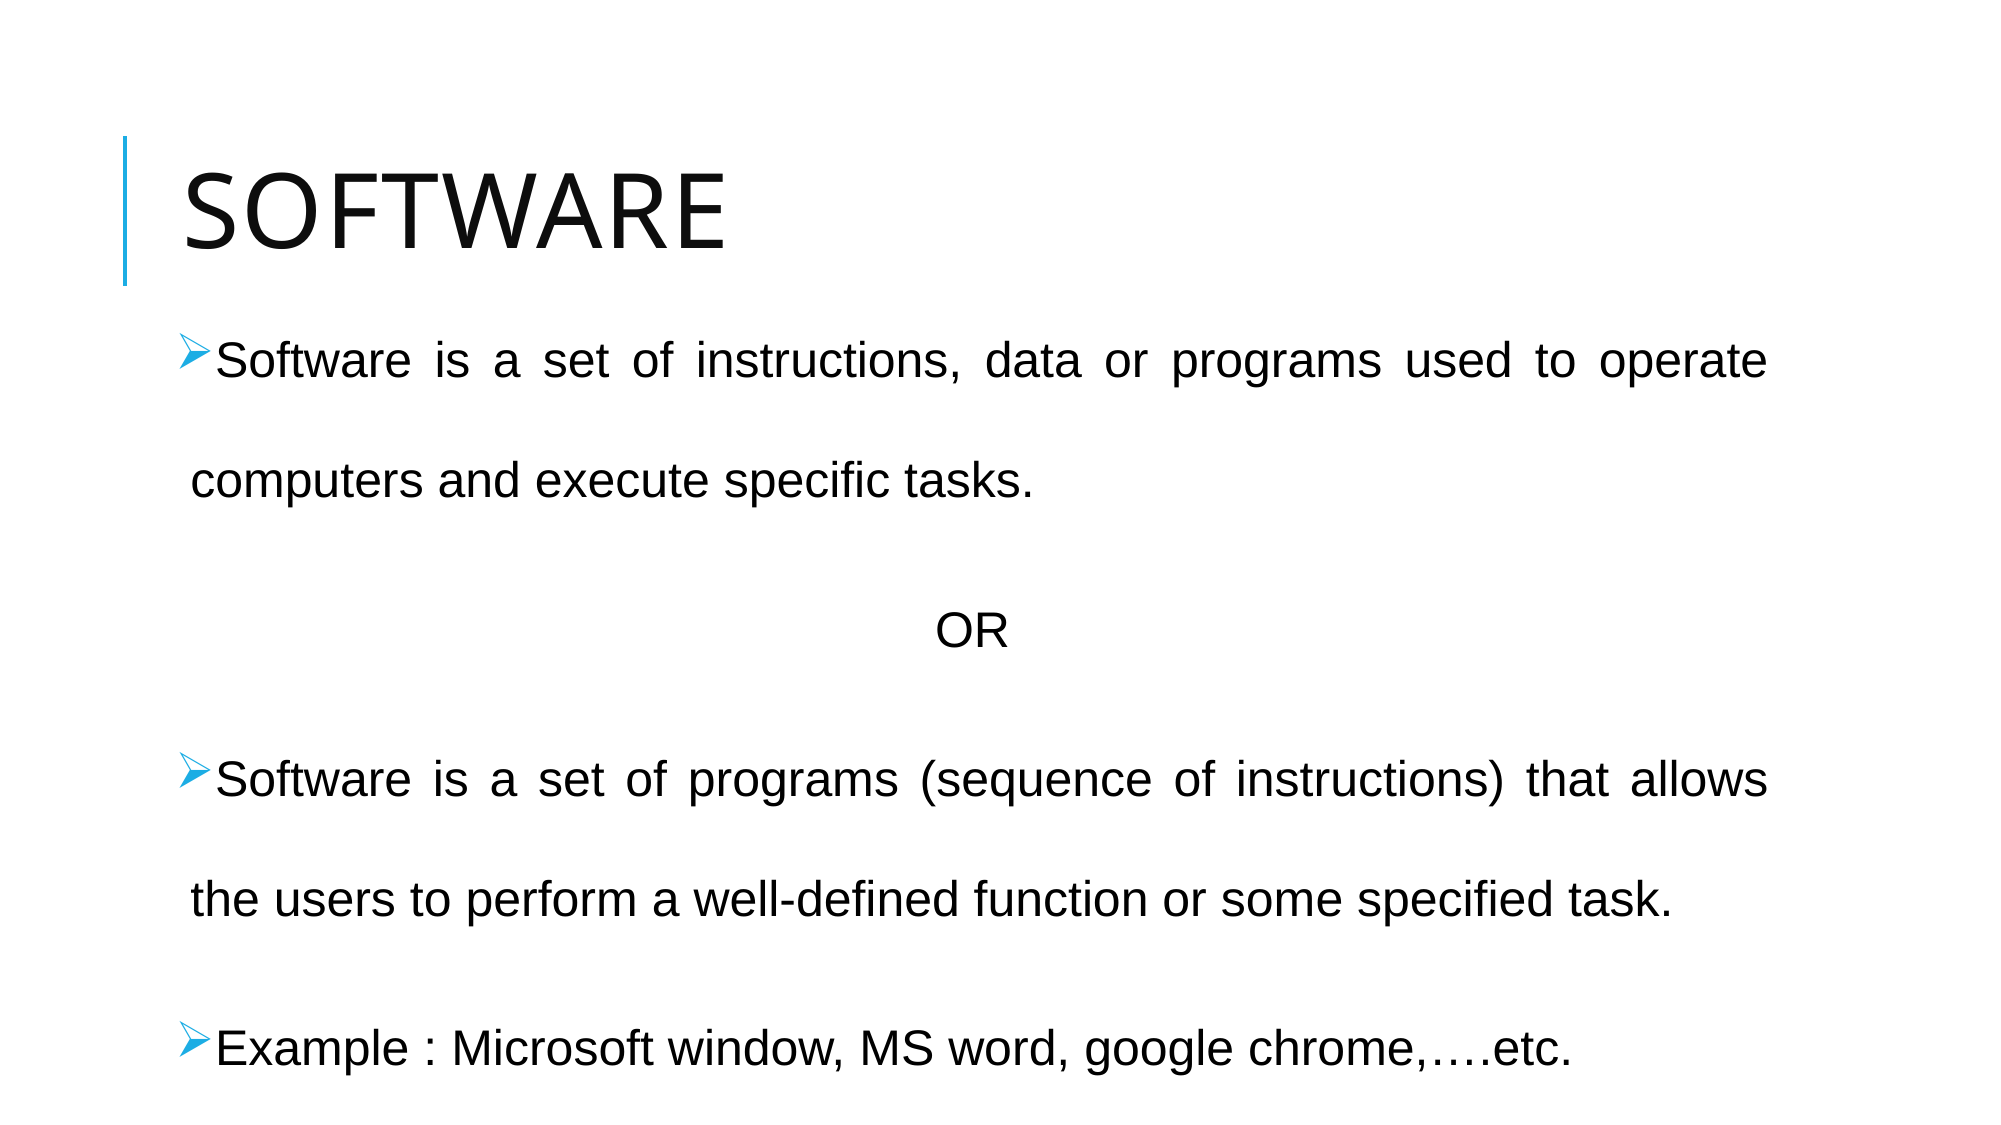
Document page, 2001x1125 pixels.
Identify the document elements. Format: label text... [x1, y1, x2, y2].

list Software is a set of instructions, data or programs used to operate computers and execute specific tasks. OR Software is a set of programs (sequence of instructions) that allows the users to perform a well-defined function or some specified task. Example : Microsoft window, MS word, google chrome,….etc. [168, 260, 1777, 1035]
title Software [168, 96, 1763, 260]
